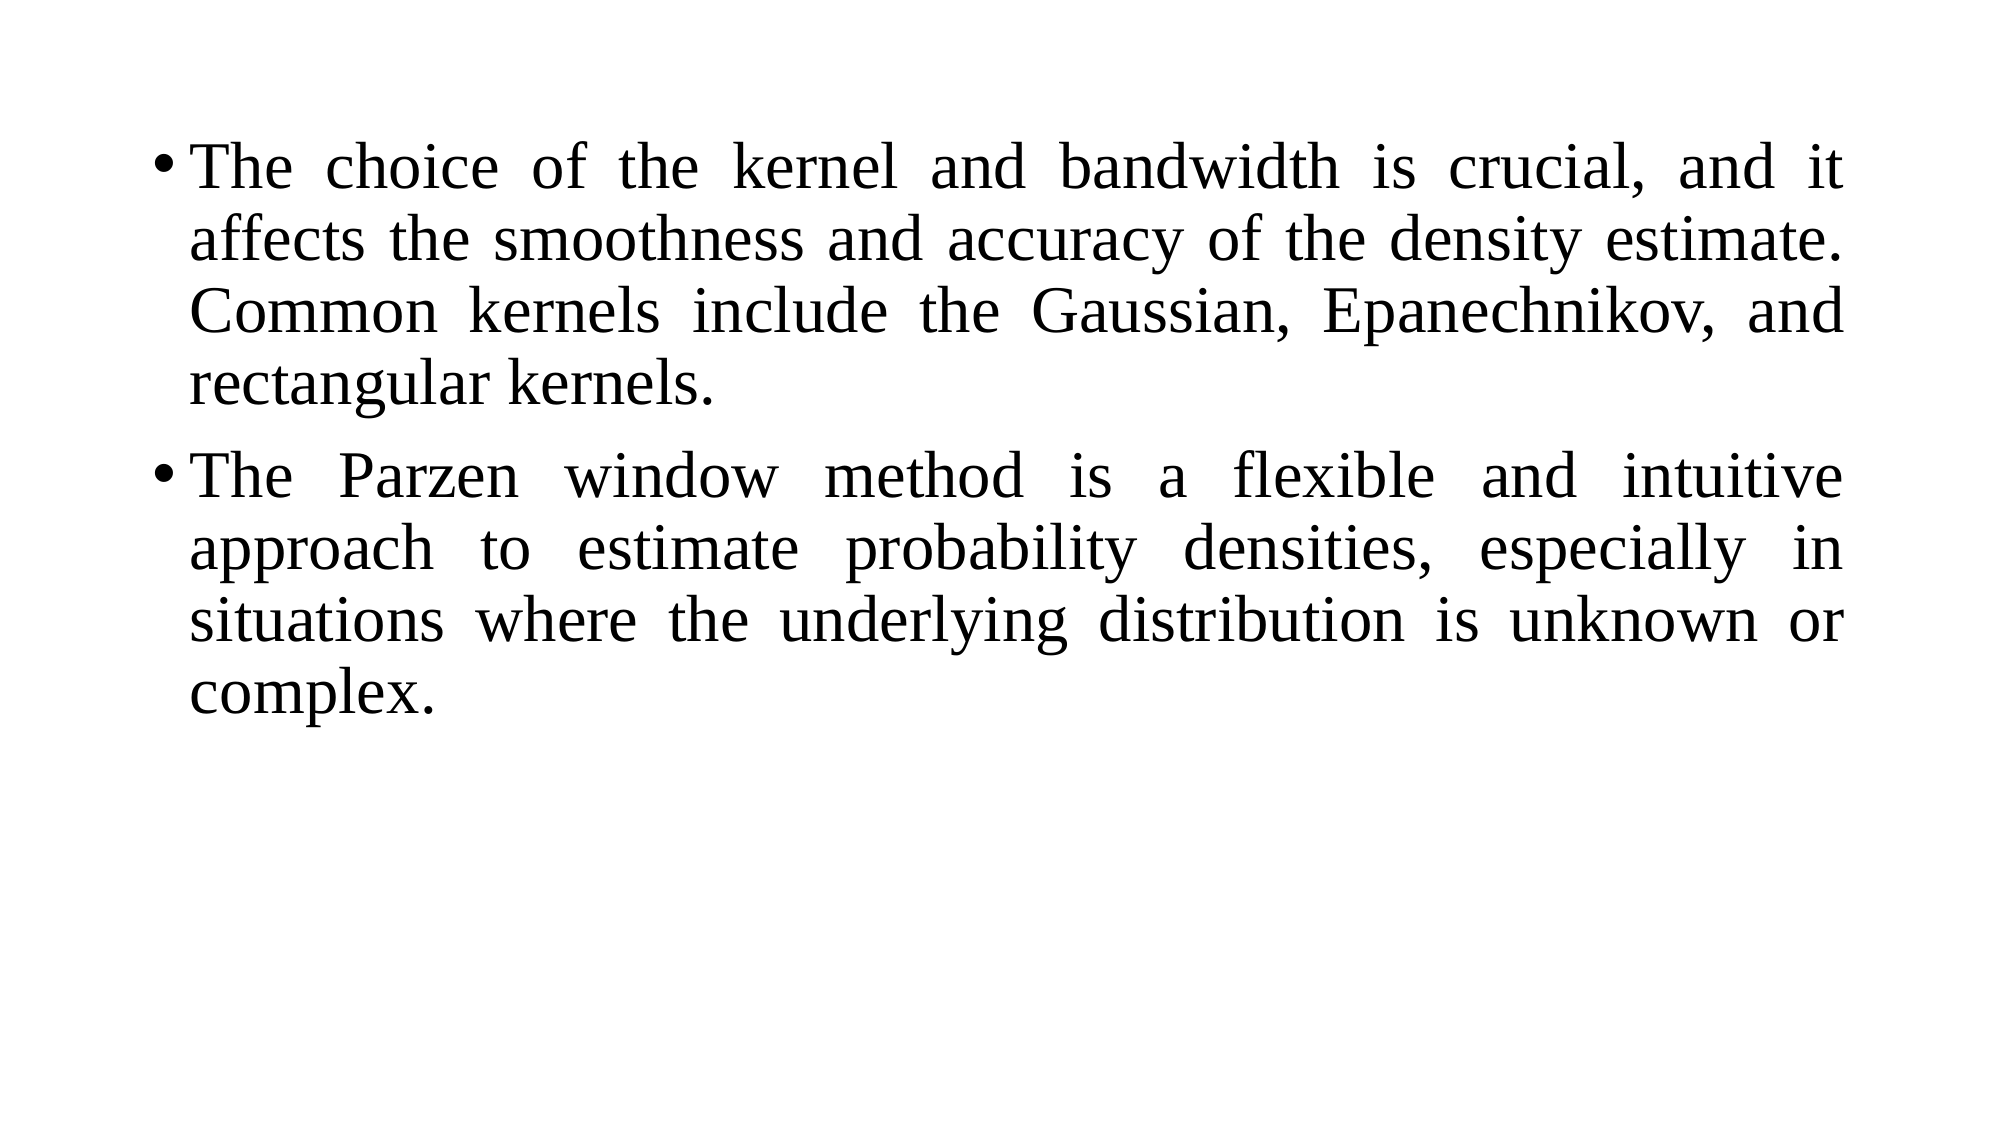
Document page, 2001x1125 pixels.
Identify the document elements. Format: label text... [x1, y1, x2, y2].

list The choice of the kernel and bandwidth is crucial, and it affects the smoothness and accuracy of the density estimate. Common kernels include the Gaussian, Epanechnikov, and rectangular kernels. The Parzen window method is a flexible and intuitive approach to estimate probability densities, especially in situations where the underlying distribution is unknown or complex. [137, 123, 1863, 837]
